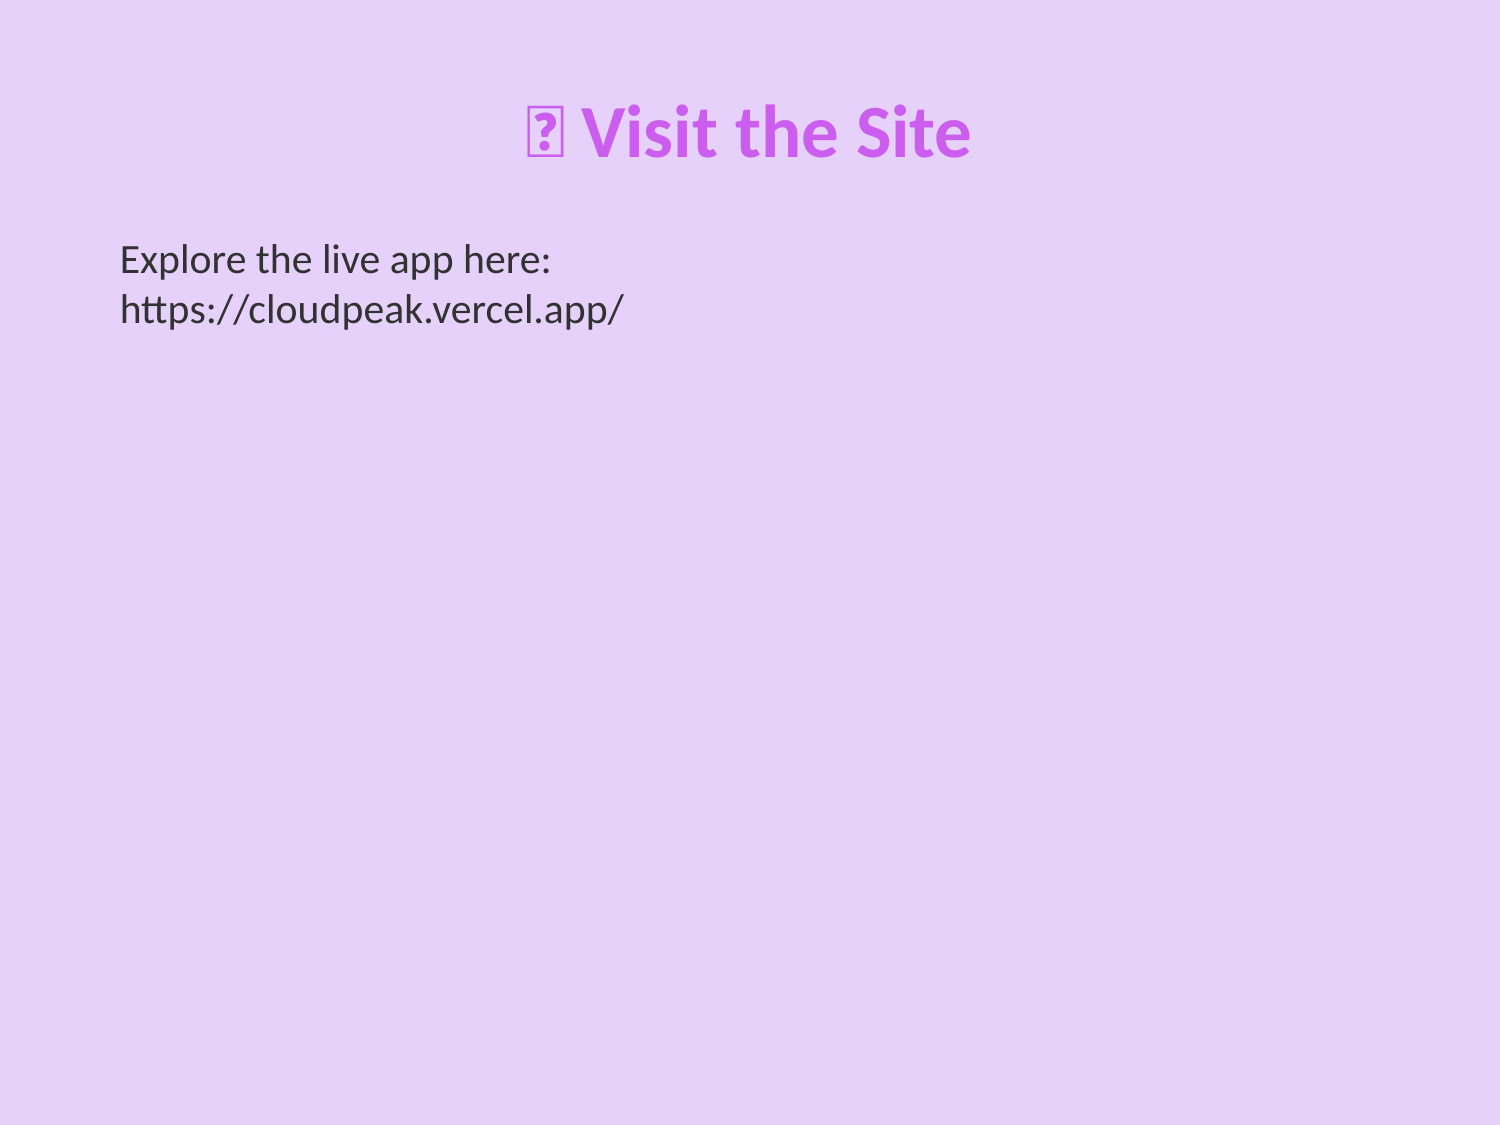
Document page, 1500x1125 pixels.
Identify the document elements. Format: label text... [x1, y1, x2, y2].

text_box Explore the live app here: https://cloudpeak.vercel.app/ [104, 224, 1380, 340]
text_box 🌐 Visit the Site [511, 74, 989, 180]
